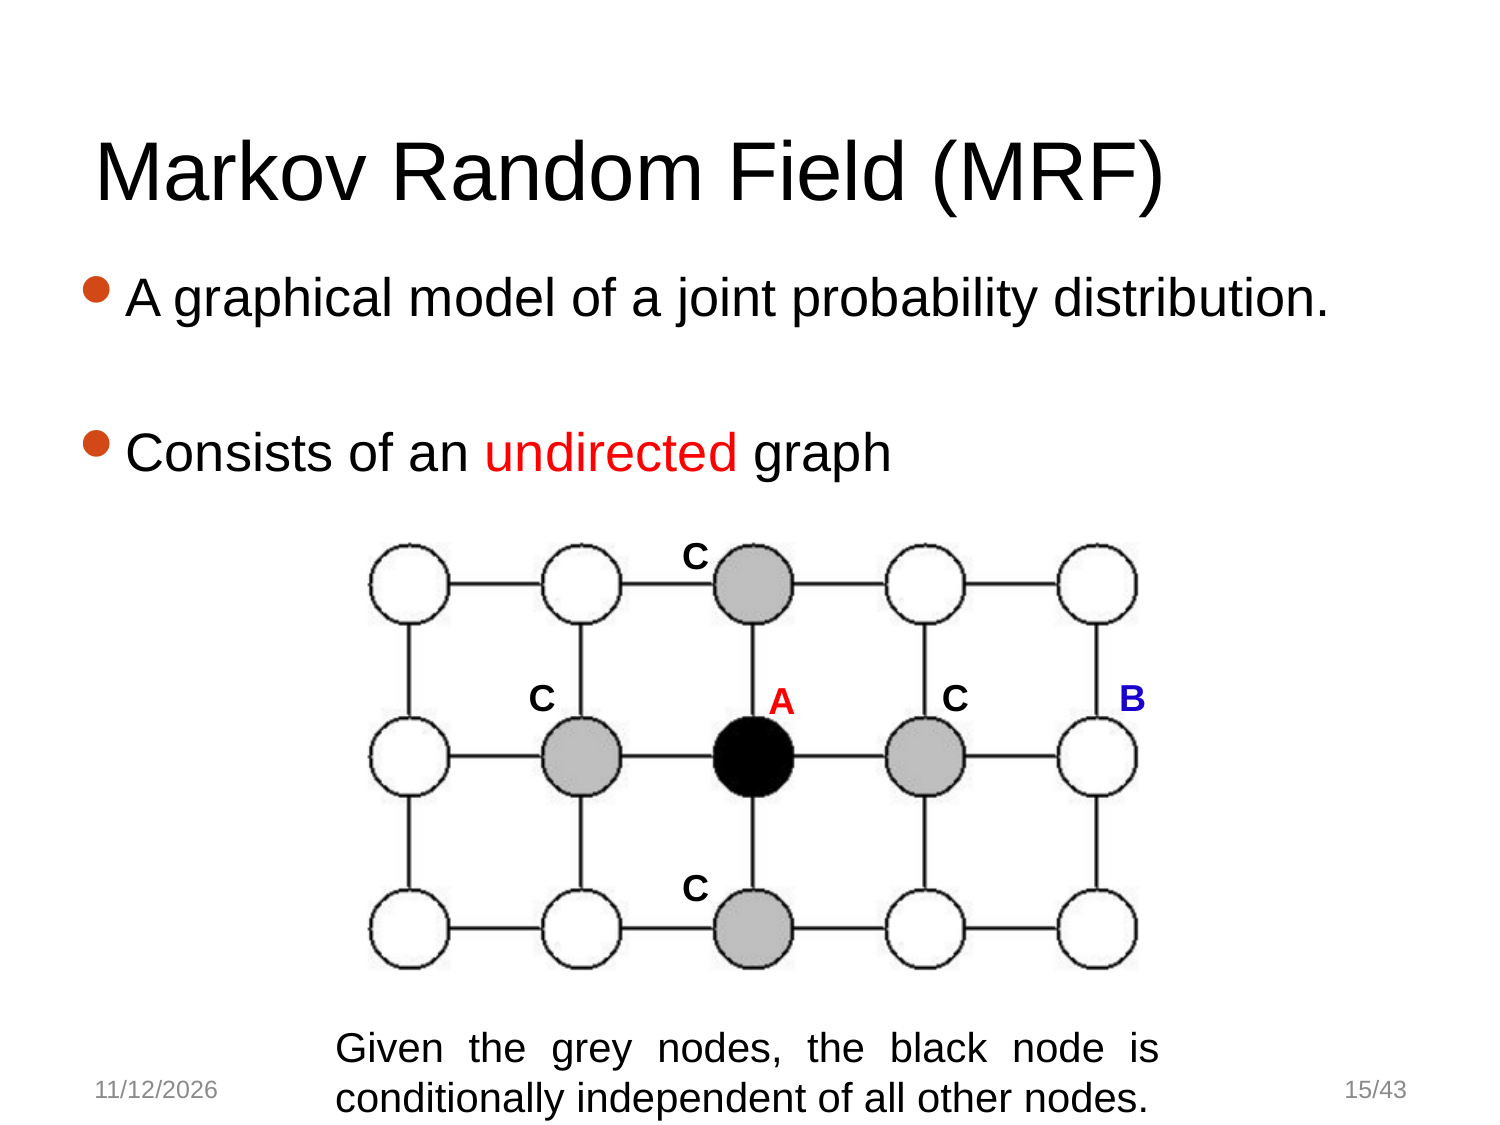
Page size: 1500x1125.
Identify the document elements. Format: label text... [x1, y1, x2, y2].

slide_number 15/43 [1176, 1058, 1423, 1119]
title Markov Random Field (MRF) [79, 85, 1428, 232]
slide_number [79, 1058, 320, 1119]
text_box Given the grey nodes, the black node is conditionally independent of all other nodes. [320, 1013, 1176, 1125]
picture [331, 524, 1169, 979]
